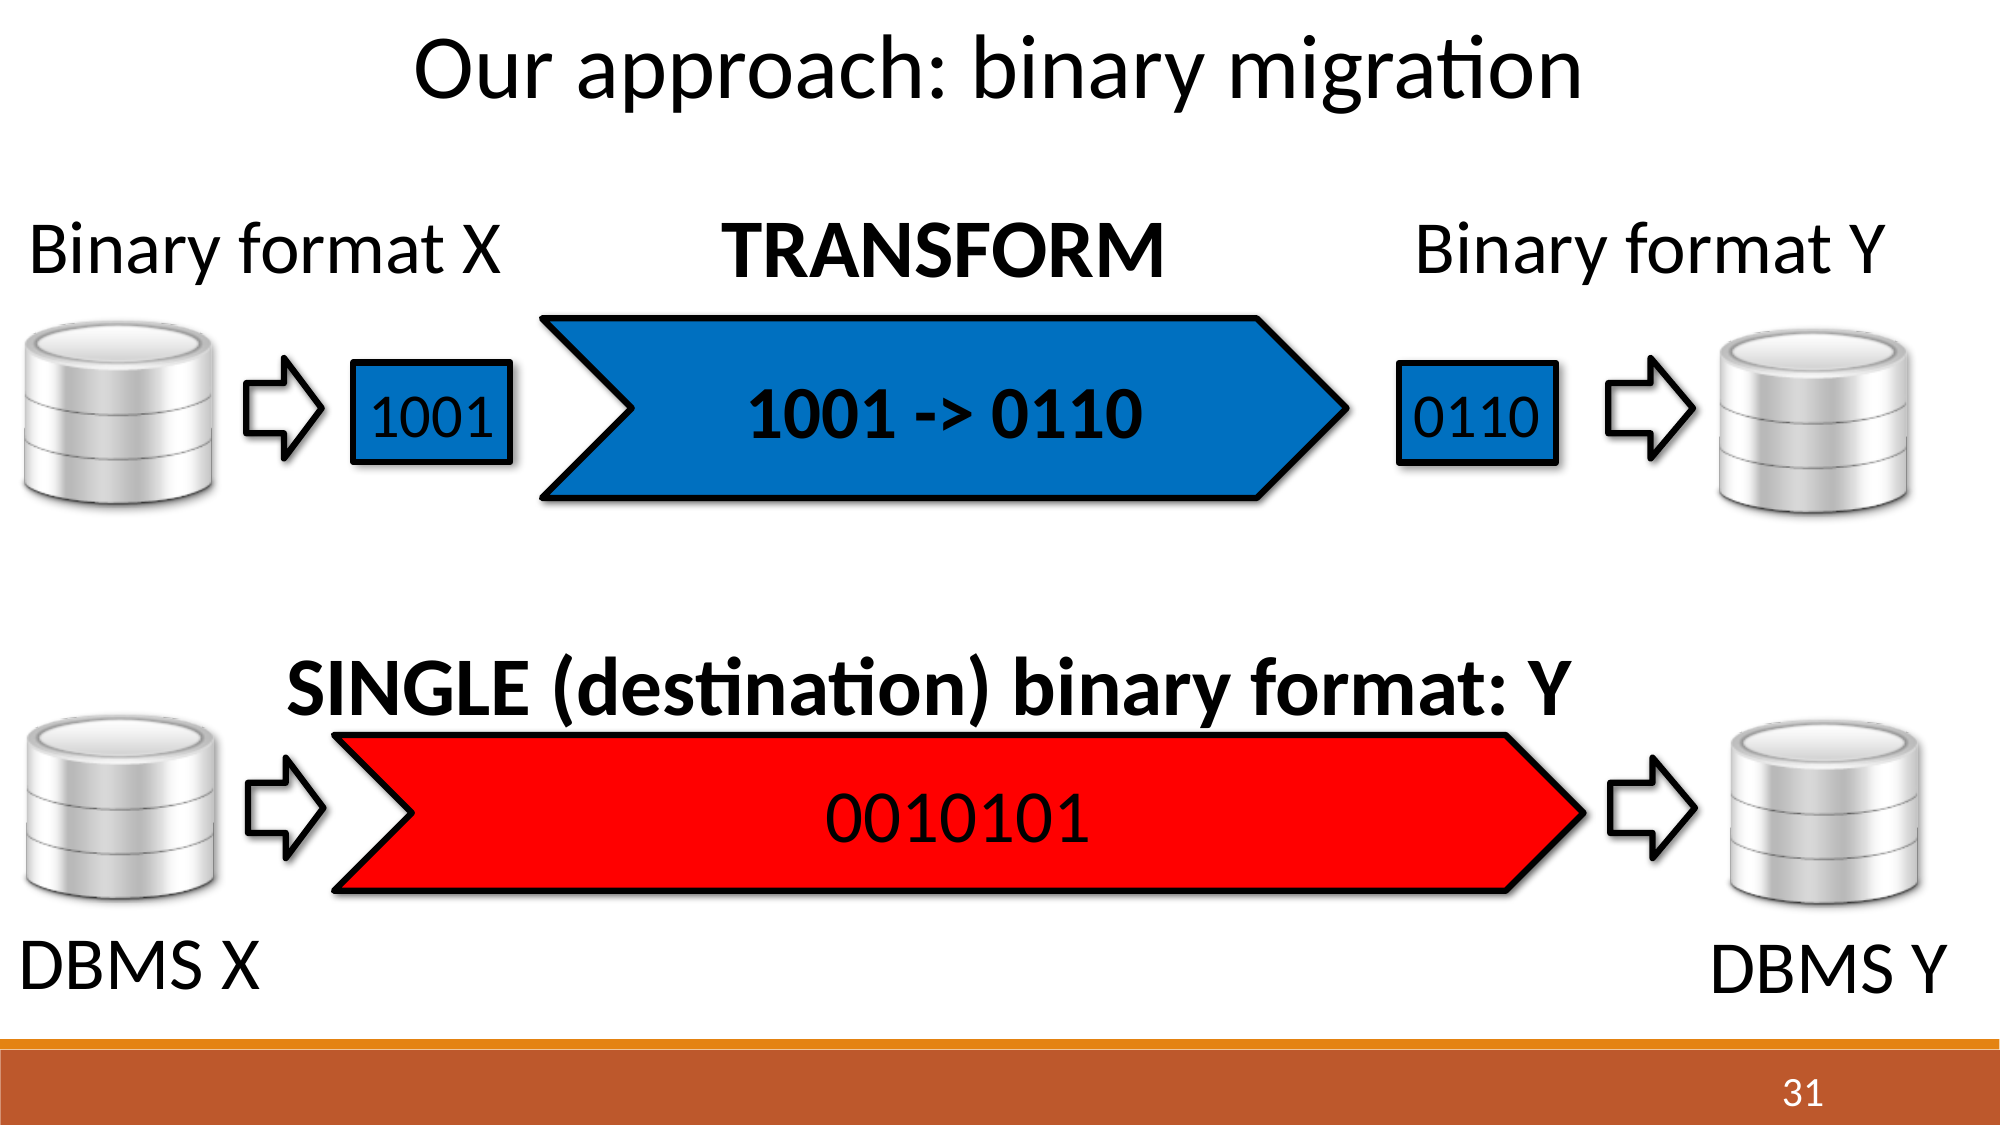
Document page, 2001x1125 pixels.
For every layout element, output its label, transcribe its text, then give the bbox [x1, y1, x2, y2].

text_box DBMS Y [1694, 910, 1969, 1016]
text_box 0110 [1398, 362, 1557, 463]
text_box 0010101 [332, 740, 1585, 892]
text_box TRANSFORM [706, 186, 1182, 302]
picture [1704, 717, 1942, 908]
picture [0, 318, 236, 509]
text_box [1607, 357, 1691, 460]
text_box Binary format Y [1399, 191, 1902, 297]
text_box Our approach: binary migration [0, 0, 2000, 125]
text_box [246, 756, 325, 860]
text_box 1001 [352, 361, 511, 463]
text_box SINGLE (destination) binary format: Y [271, 625, 1587, 740]
text_box [245, 357, 323, 460]
slide_number 31 [1624, 1059, 1840, 1120]
text_box [1609, 756, 1696, 860]
picture [1, 712, 239, 903]
text_box Binary format X [13, 191, 518, 296]
text_box DBMS X [4, 907, 295, 1013]
picture [1694, 327, 1932, 518]
text_box 1001 -> 0110 [540, 317, 1348, 499]
